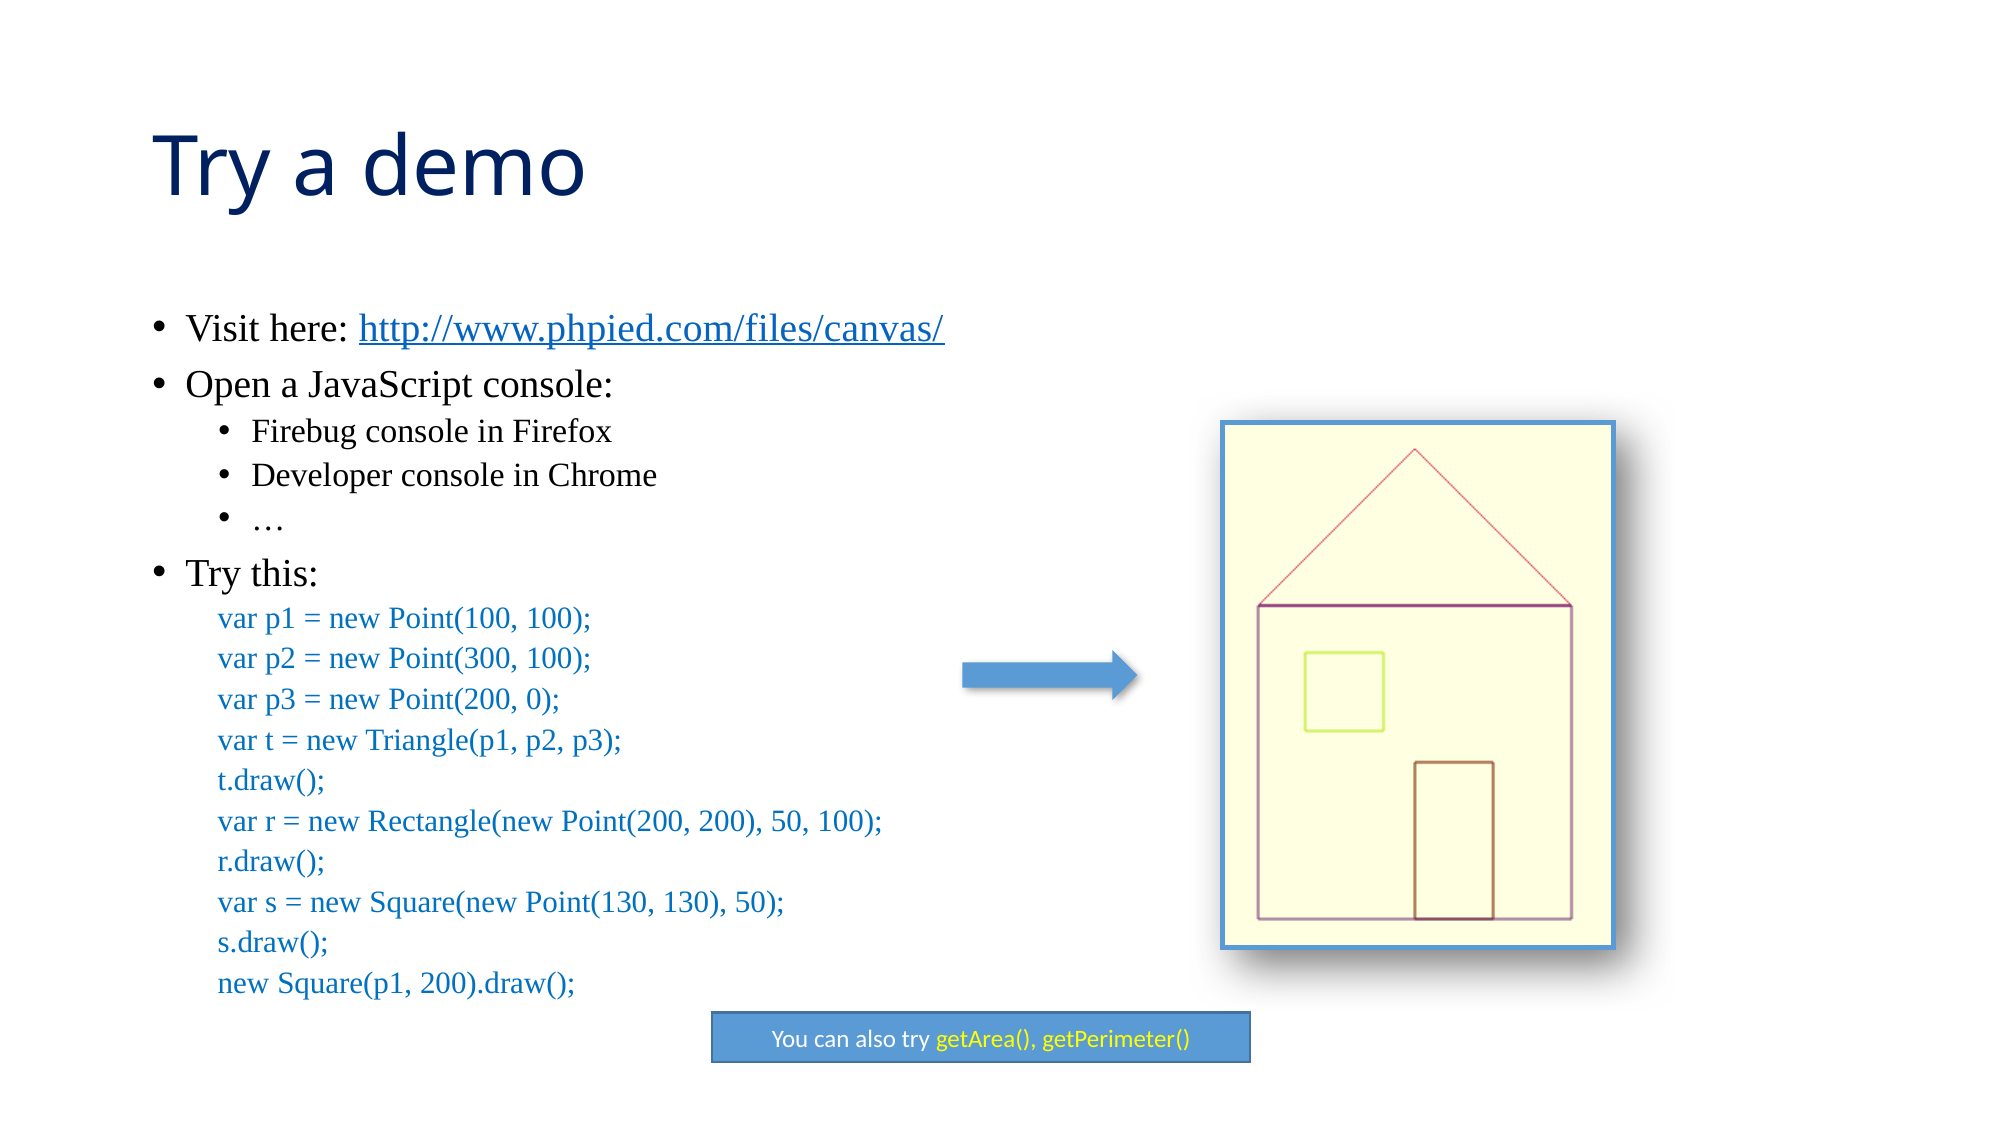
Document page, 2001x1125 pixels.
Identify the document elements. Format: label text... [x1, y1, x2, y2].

text_box [961, 647, 1139, 703]
picture [1224, 424, 1611, 946]
title Try a demo [137, 59, 1863, 278]
list Visit here: http://www.phpied.com/files/canvas/ Open a JavaScript console: Firebug console in Firefox Developer console in Chrome … Try this: var p1 = new Point(100, 100); var p2 = new Point(300, 100); var p3 = new Point(200, 0); var t = new Triangle(p1, p2, p3); t.draw(); var r = new Rectangle(new Point(200, 200), 50, 100); r.draw(); var s = new Square(new Point(130, 130), 50); s.draw(); new Square(p1, 200).draw(); [137, 299, 1863, 1014]
text_box You can also try getArea(), getPerimeter() [711, 1011, 1251, 1063]
